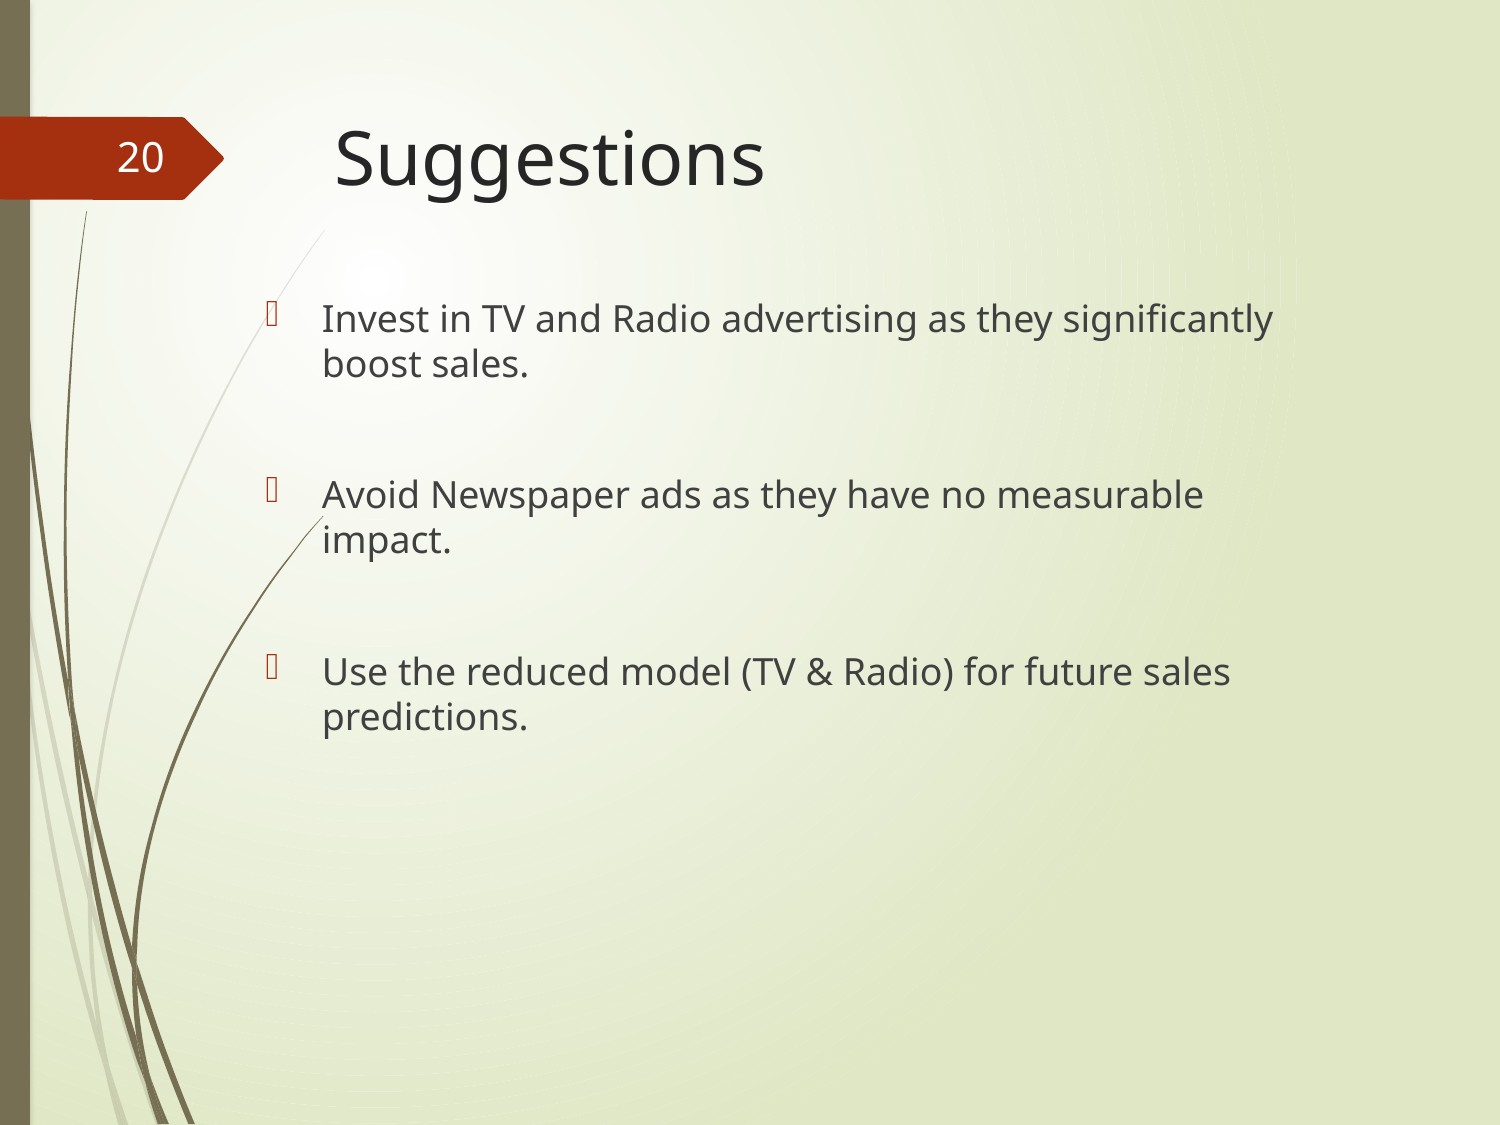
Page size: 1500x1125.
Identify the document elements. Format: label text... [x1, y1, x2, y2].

list Invest in TV and Radio advertising as they significantly boost sales. Avoid Newspaper ads as they have no measurable impact. Use the reduced model (TV & Radio) for future sales predictions. [250, 287, 1332, 907]
slide_number 20 [83, 129, 180, 190]
title Suggestions [319, 102, 1400, 313]
